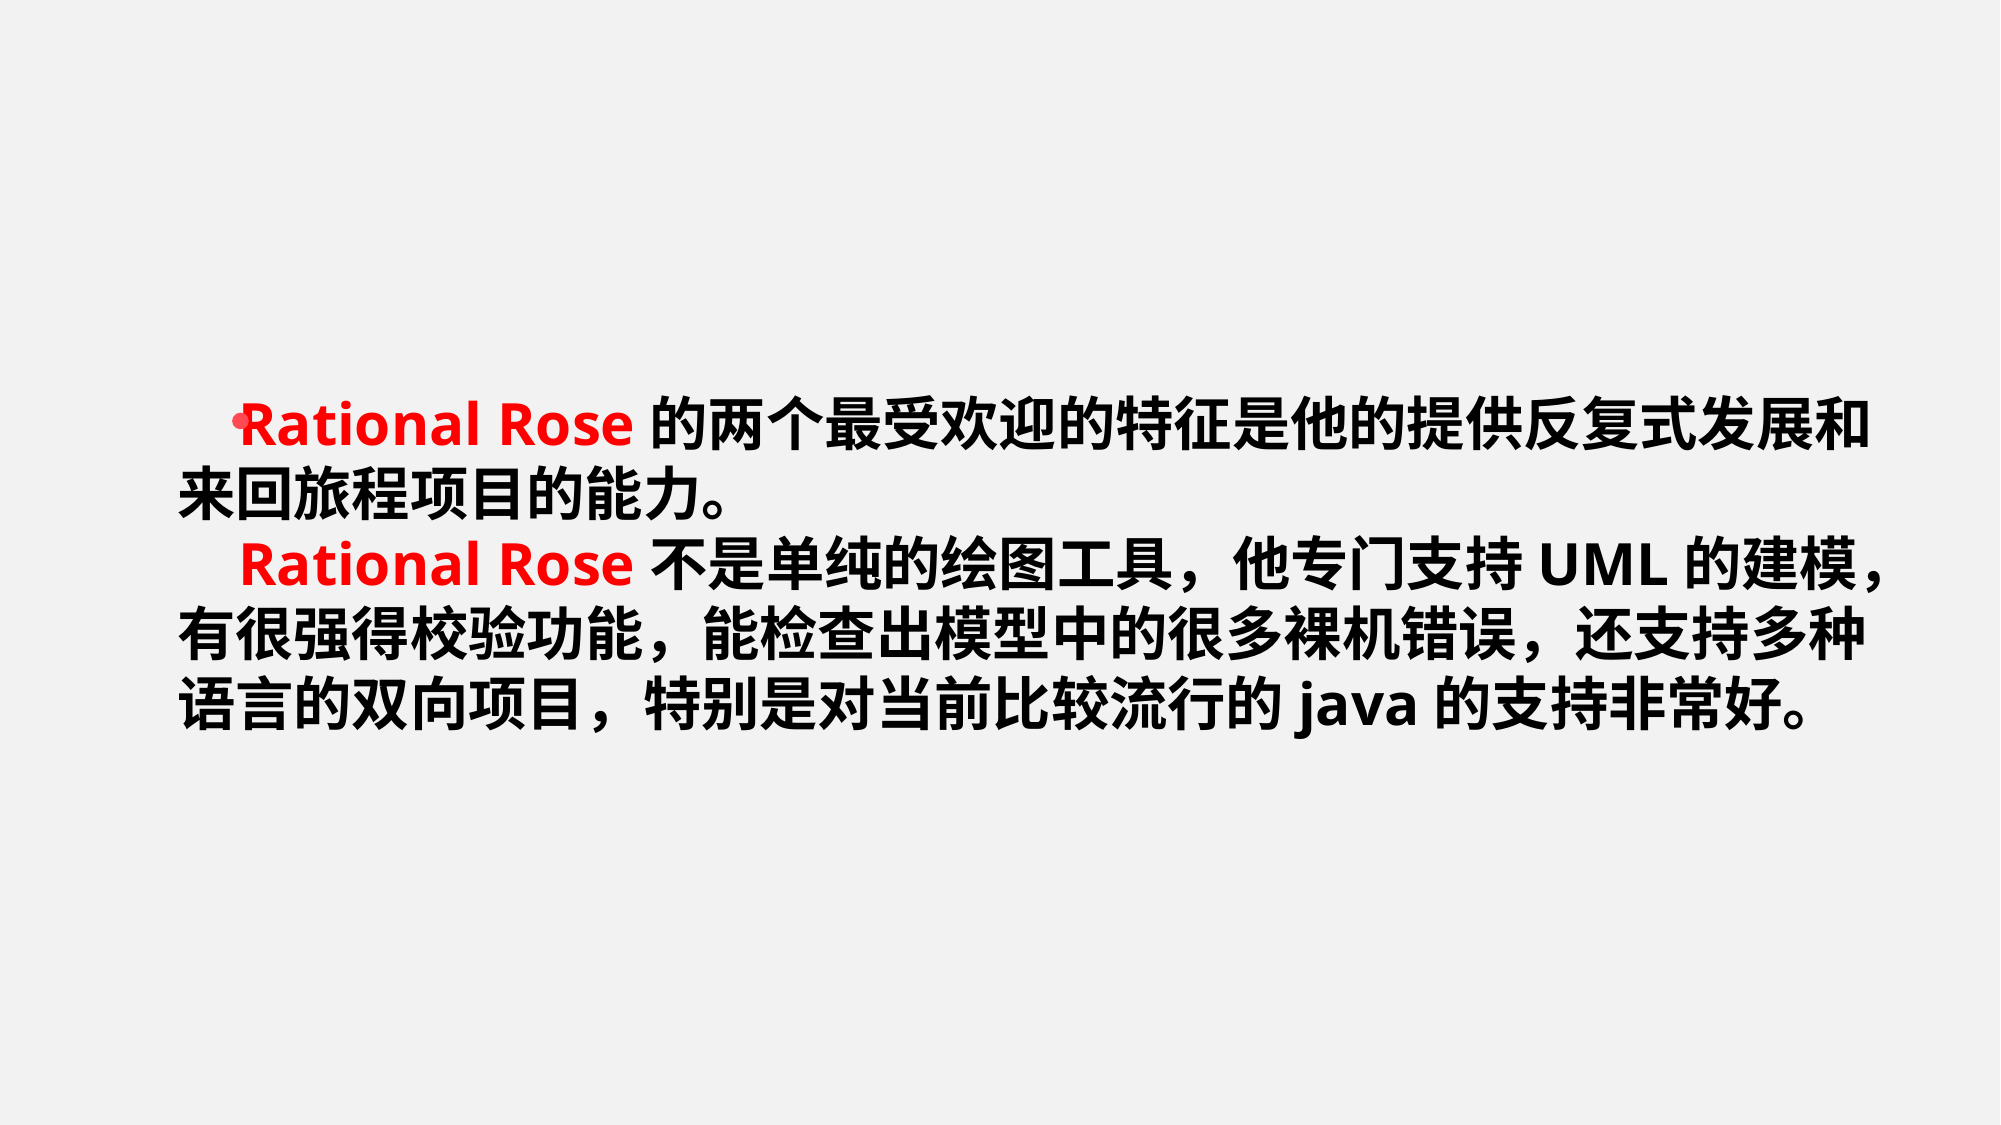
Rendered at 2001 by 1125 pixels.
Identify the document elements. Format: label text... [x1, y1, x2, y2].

text_box [231, 411, 250, 431]
text_box Rational Rose的两个最受欢迎的特征是他的提供反复式发展和来回旅程项目的能力。 Rational Rose不是单纯的绘图工具，他专门支持UML的建模，有很强得校验功能，能检查出模型中的很多裸机错误，还支持多种语言的双向项目，特别是对当前比较流行的java的支持非常好。 [162, 380, 1904, 745]
